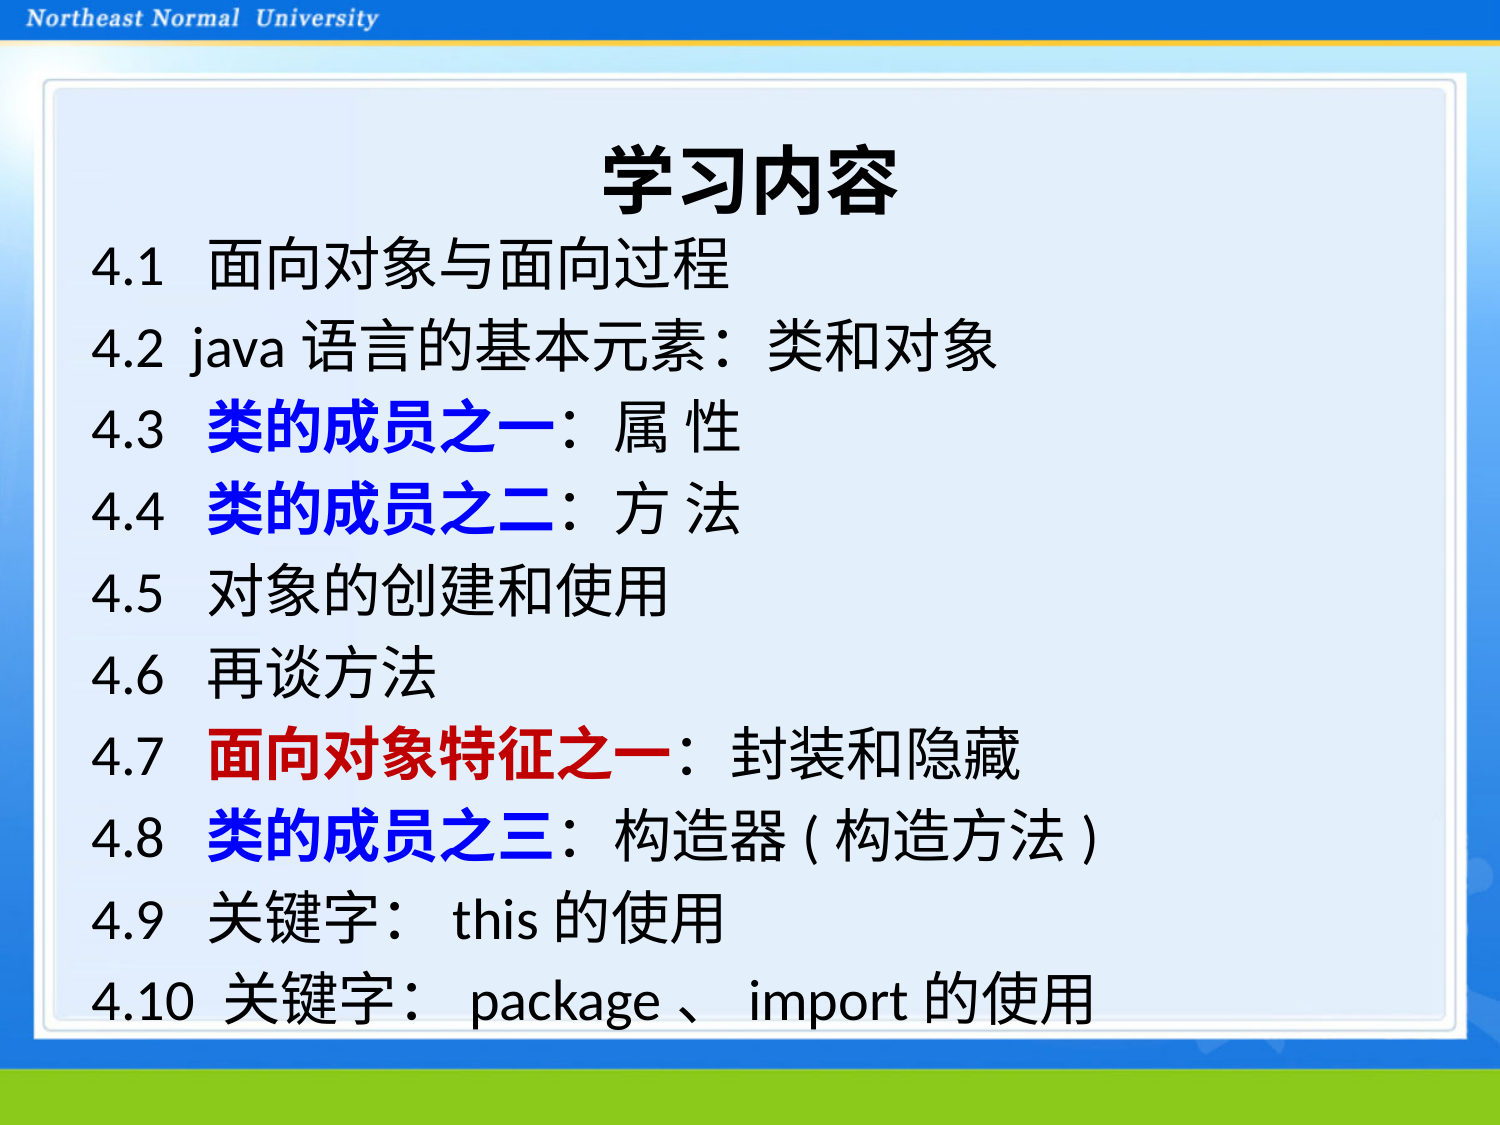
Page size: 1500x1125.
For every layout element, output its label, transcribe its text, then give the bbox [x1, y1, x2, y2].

picture [0, 0, 1500, 1125]
text_box 4.1 面向对象与面向过程 4.2 java语言的基本元素：类和对象 4.3 类的成员之一：属 性 4.4 类的成员之二：方 法 4.5 对象的创建和使用 4.6 再谈方法 4.7 面向对象特征之一：封装和隐藏 4.8 类的成员之三：构造器(构造方法) 4.9 关键字：this的使用 4.10 关键字：package、import的使用 [76, 219, 1459, 1040]
title 学习内容 [419, 113, 1081, 219]
